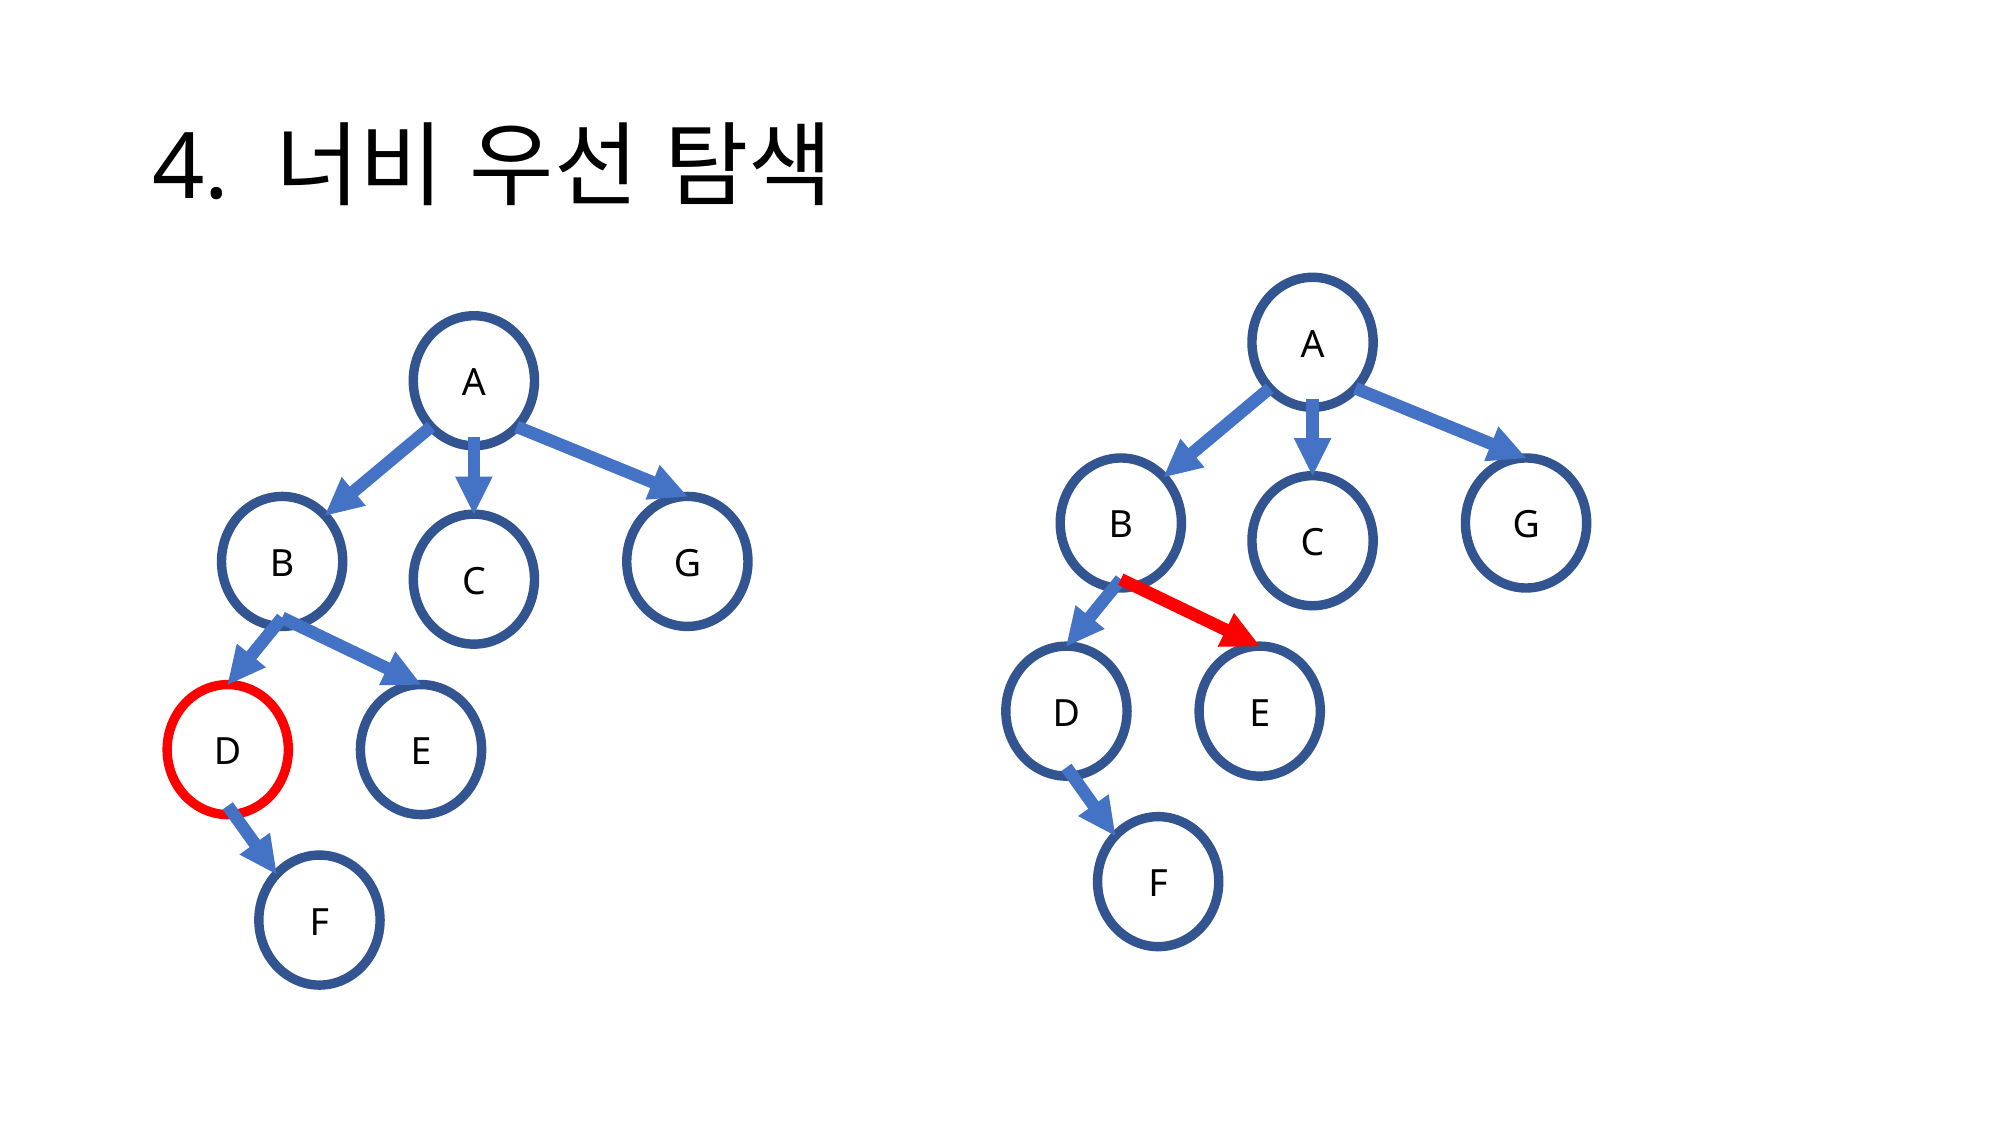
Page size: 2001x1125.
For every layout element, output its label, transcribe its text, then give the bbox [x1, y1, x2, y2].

title 4. 너비 우선 탐색 [137, 59, 1863, 278]
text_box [1005, 277, 1587, 947]
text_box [167, 315, 749, 986]
